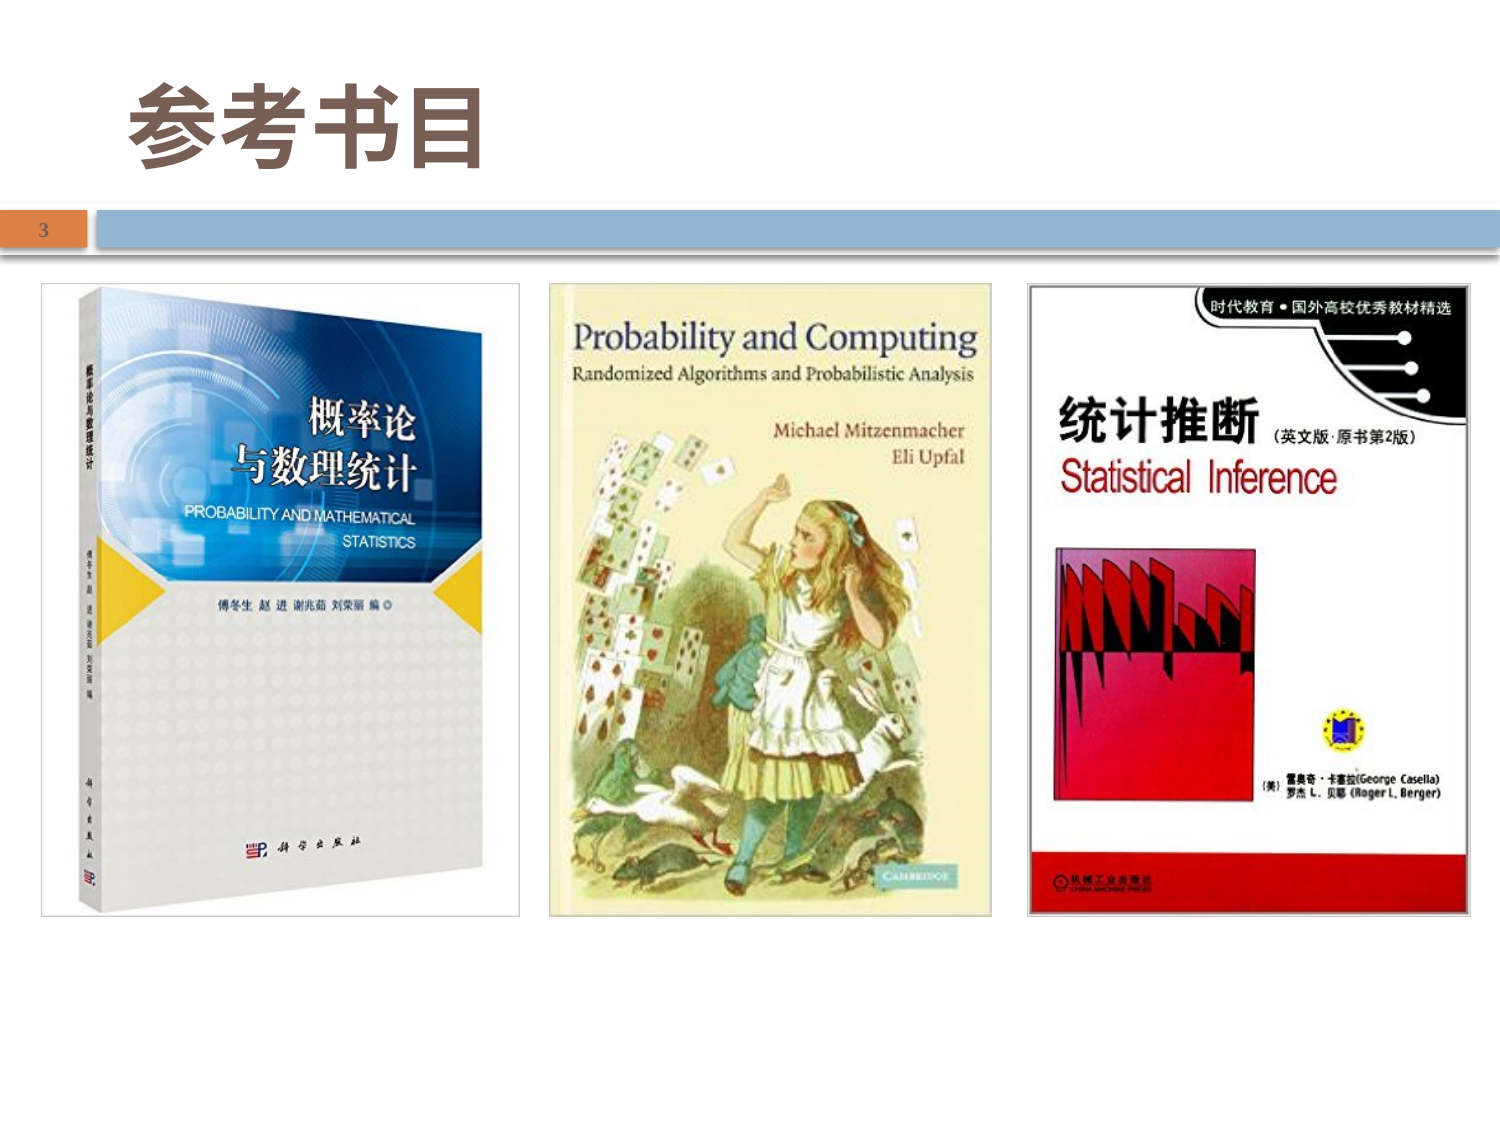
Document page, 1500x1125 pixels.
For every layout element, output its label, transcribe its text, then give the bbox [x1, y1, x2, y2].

picture [1027, 283, 1471, 918]
slide_number 3 [0, 208, 88, 249]
picture [40, 283, 520, 918]
title 参考书目 [112, 30, 1388, 219]
picture [548, 283, 993, 918]
